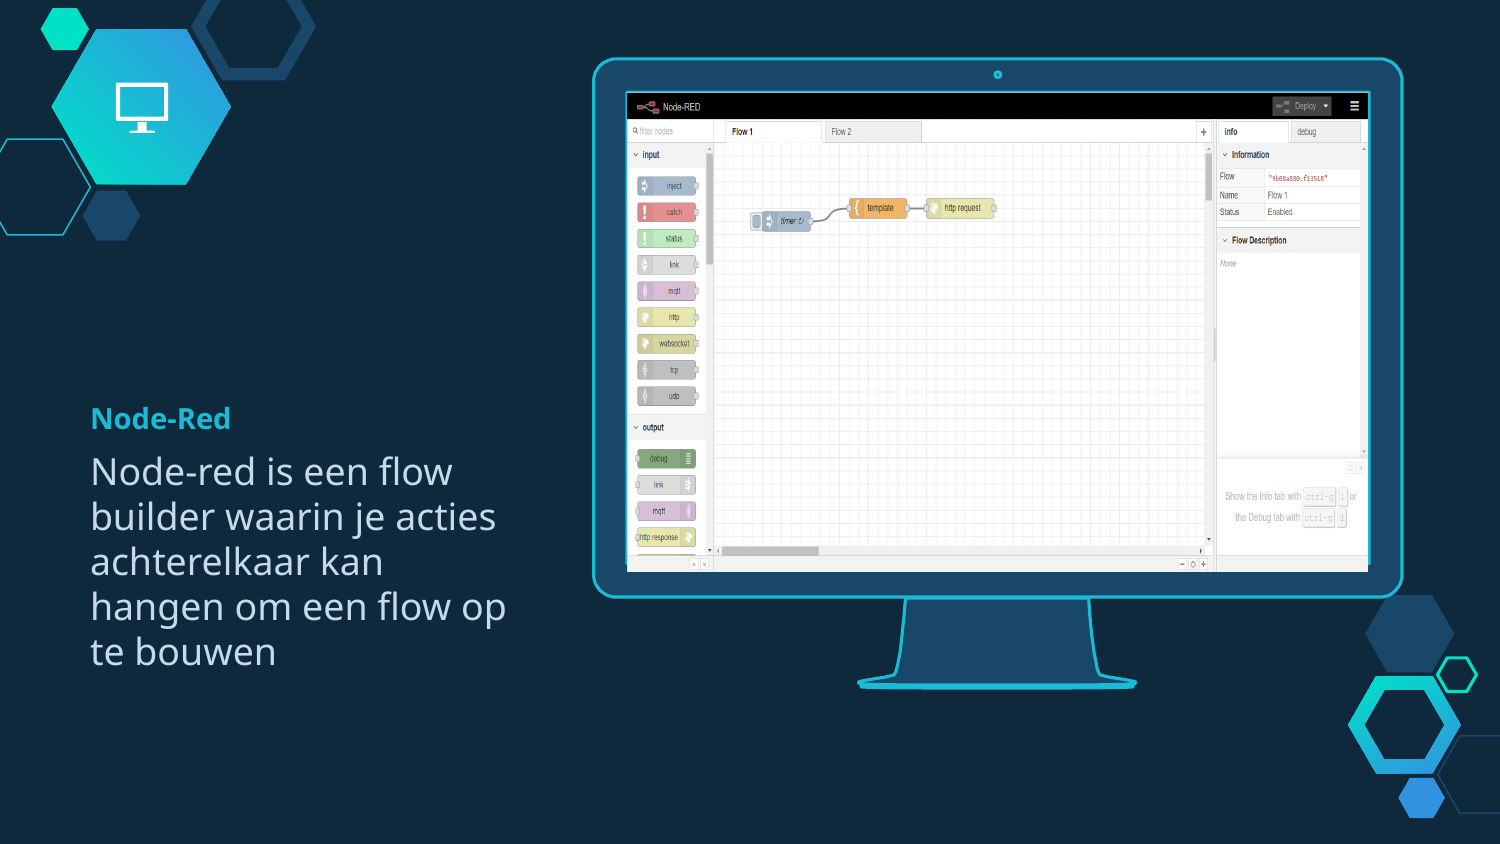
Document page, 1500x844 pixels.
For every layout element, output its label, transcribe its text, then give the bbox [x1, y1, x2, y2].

picture [626, 91, 1368, 572]
text_box [593, 58, 1403, 689]
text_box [115, 82, 169, 134]
list Node-Red Node-red is een flow builder waarin je acties achterelkaar kan hangen om een flow op te bouwen [75, 242, 541, 689]
